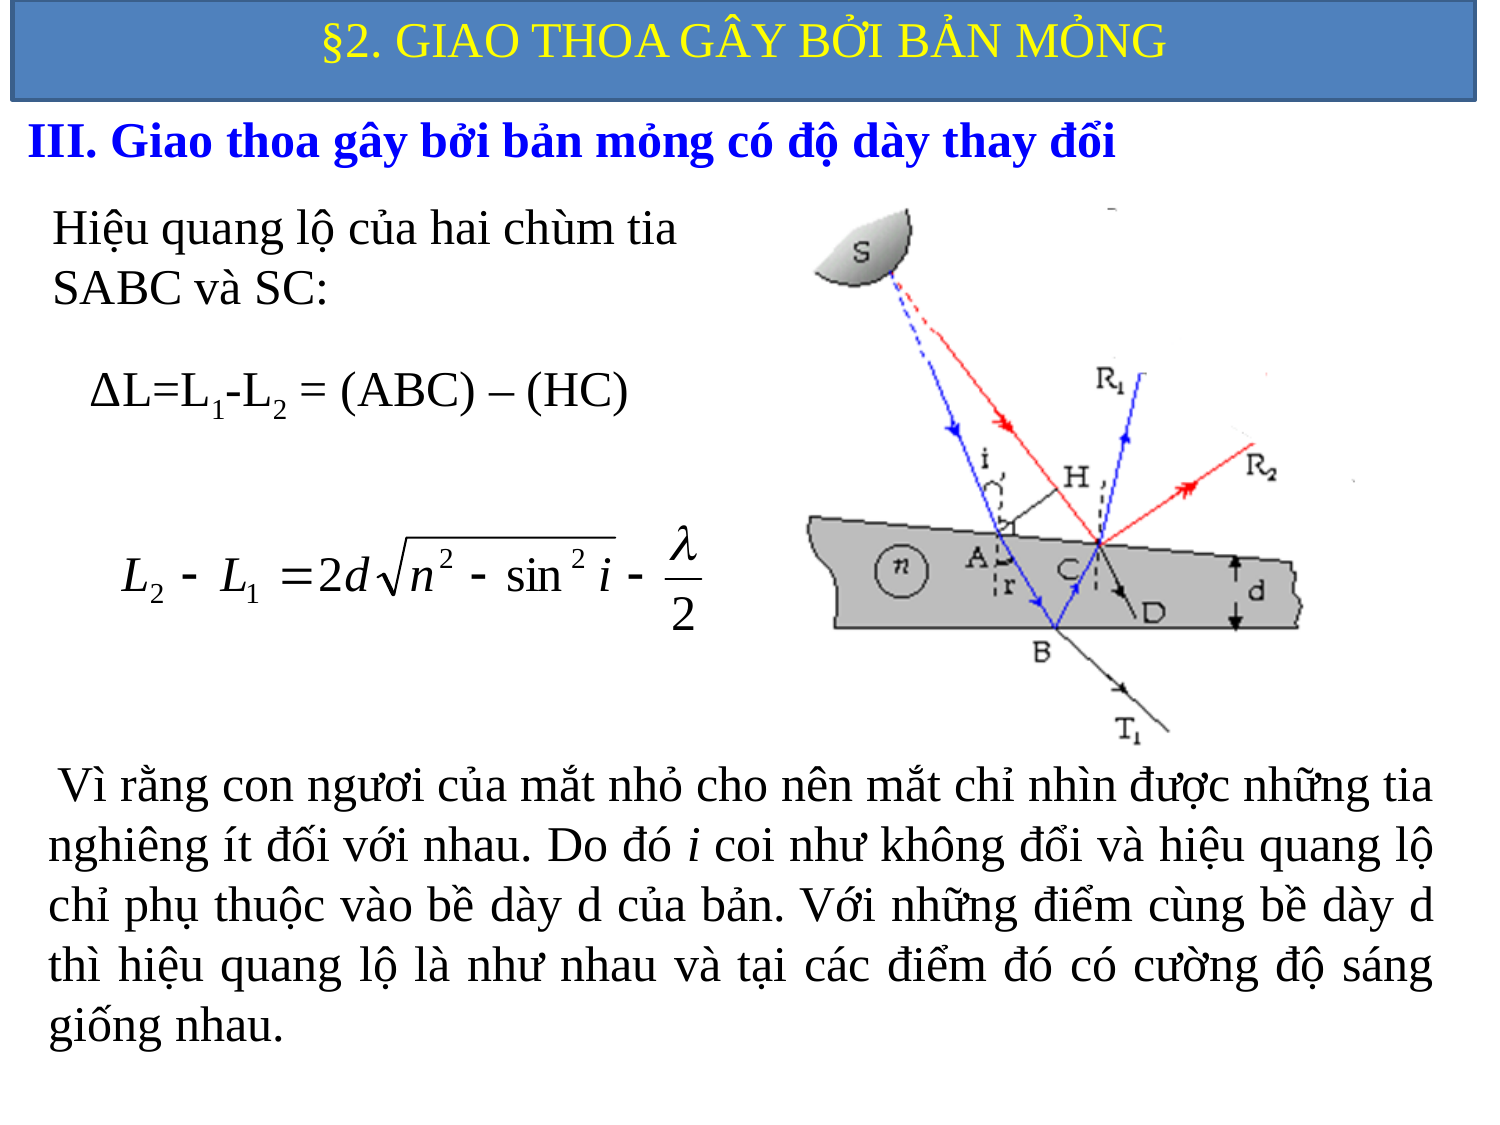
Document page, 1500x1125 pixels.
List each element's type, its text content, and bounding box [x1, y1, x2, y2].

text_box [112, 512, 712, 642]
picture [794, 174, 1488, 755]
text_box ΔL=L1-L2 = (ABC) – (HC) [75, 349, 789, 433]
text_box Hiệu quang lộ của hai chùm tia SABC và SC: [37, 187, 744, 323]
text_box §2. GIAO THOA GÂY BỞI BẢN MỎNG [12, 0, 1475, 75]
text_box [10, 0, 1477, 102]
text_box Vì rằng con ngươi của mắt nhỏ cho nên mắt chỉ nhìn được những tia nghiêng ít đối với nhau. Do đó i coi như không đổi và hiệu quang lộ chỉ phụ thuộc vào bề dày d của bản. Với những điểm cùng bề dày d thì hiệu quang lộ là như nhau và tại các điểm đó có cường độ sáng giống nhau. [34, 744, 1450, 1060]
text_box III. Giao thoa gây bởi bản mỏng có độ dày thay đổi [12, 99, 1450, 175]
